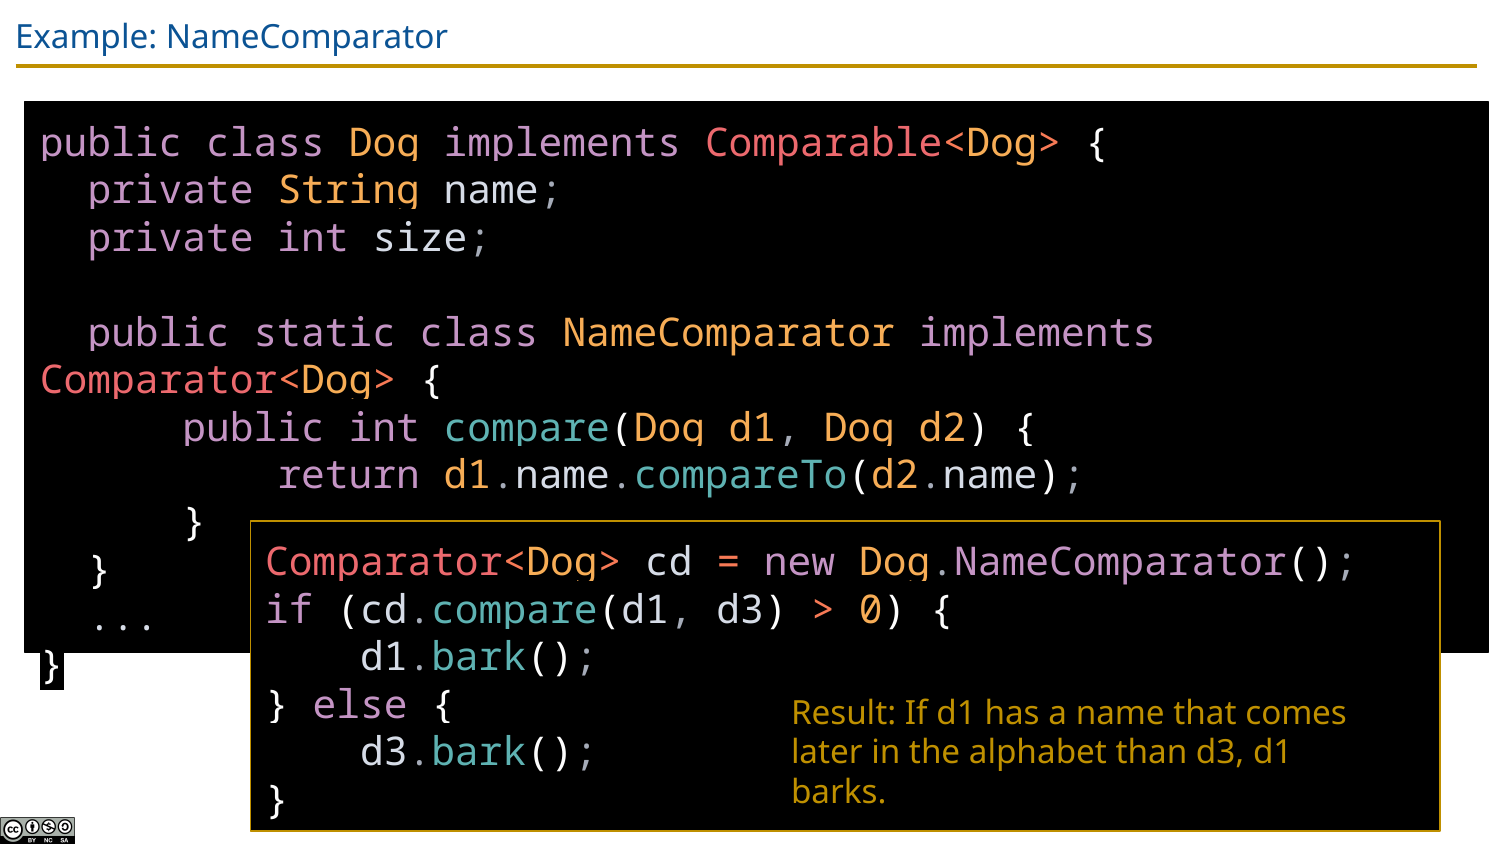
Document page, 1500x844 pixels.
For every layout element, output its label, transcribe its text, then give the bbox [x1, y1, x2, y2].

picture [0, 817, 75, 844]
text_box Result: If d1 has a name that comes later in the alphabet than d3, d1 barks. [776, 675, 1378, 800]
text_box public class Dog implements Comparable<Dog> { private String name; private int size; public static class NameComparator implements Comparator<Dog> { public int compare(Dog d1, Dog d2) { return d1.name.compareTo(d2.name); } } ... } [24, 101, 1488, 653]
text_box Comparator<Dog> cd = new Dog.NameComparator(); if (cd.compare(d1, d3) > 0) { d1.bark(); } else { d3.bark(); } [250, 521, 1440, 831]
title Example: NameComparator [0, 0, 1398, 65]
